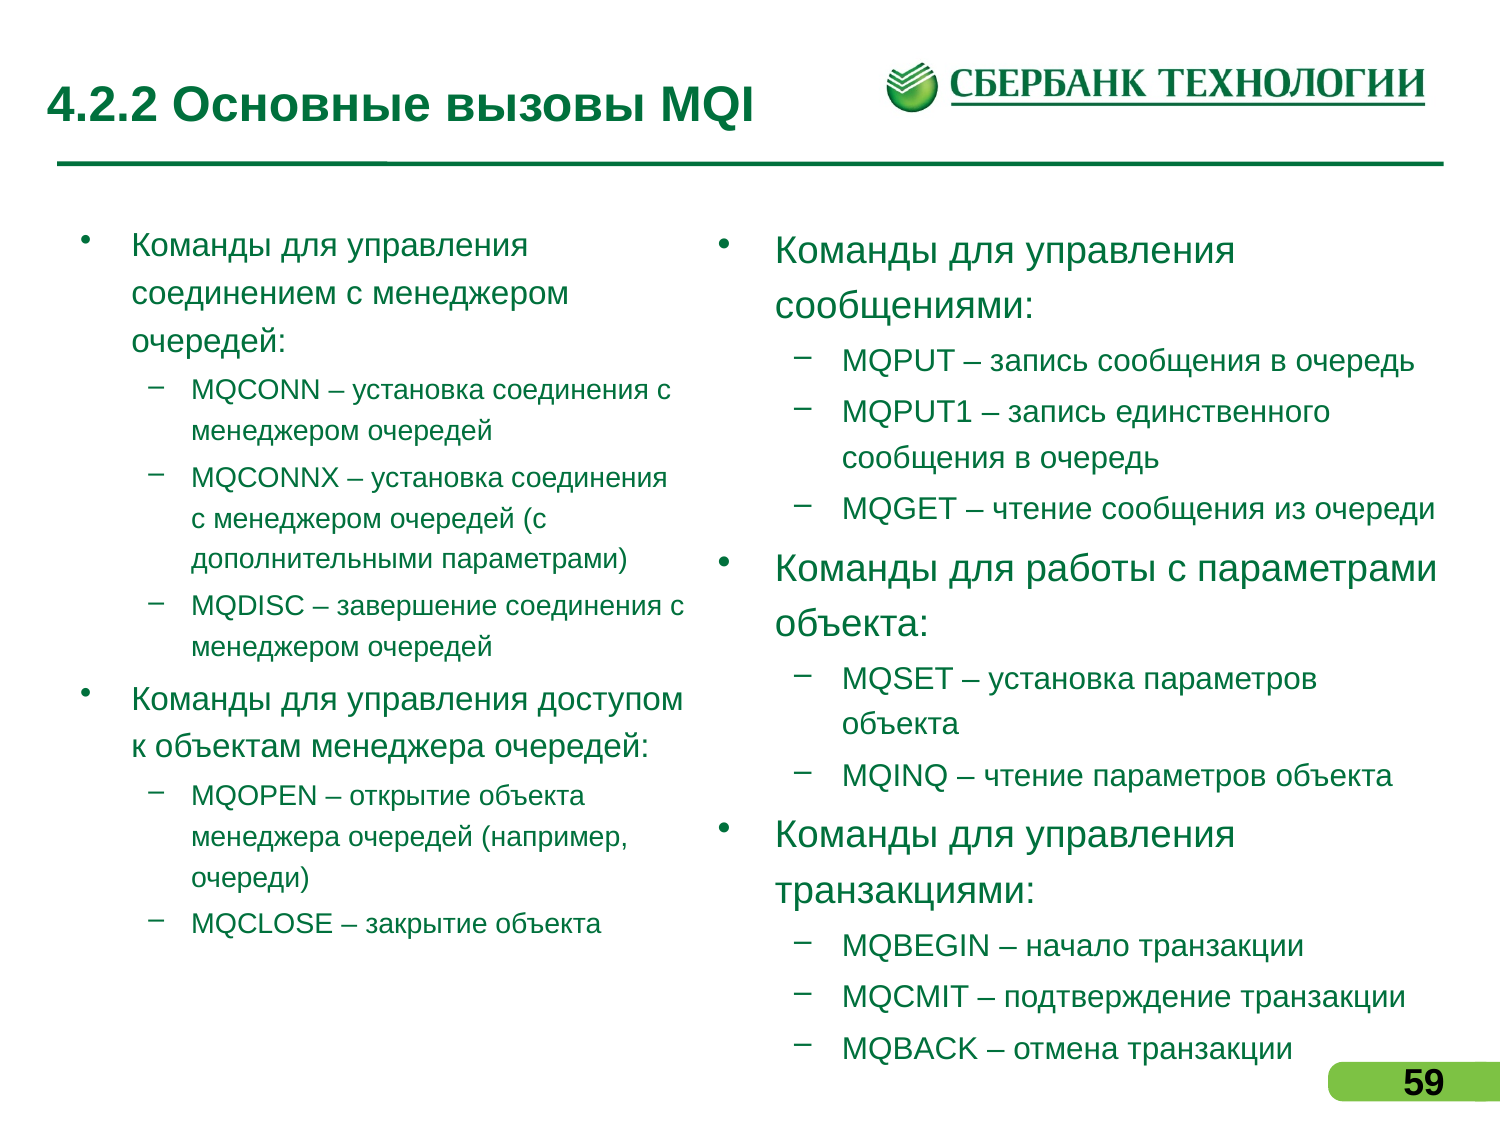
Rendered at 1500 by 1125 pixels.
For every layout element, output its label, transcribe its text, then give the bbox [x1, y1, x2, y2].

picture [868, 30, 1436, 161]
title 4.2.2 Основные вызовы MQI [46, 40, 967, 152]
list Команды для управления сообщениями: MQPUT – запись сообщения в очередь MQPUT1 – запись единственного сообщения в очередь MQGET – чтение сообщения из очереди Команды для работы с параметрами объекта: MQSET – установка параметров объекта MQINQ – чтение параметров объекта Команды для управления транзакциями: MQBEGIN – начало транзакции MQCMIT – подтверждение транзакции MQBACK – отмена транзакции [702, 208, 1459, 1094]
list Команды для управления соединением с менеджером очередей: MQCONN – установка соединения с менеджером очередей MQCONNX – установка соединения с менеджером очередей (с дополнительными параметрами) MQDISC – завершение соединения с менеджером очередей Команды для управления доступом к объектам менеджера очередей: MQOPEN – открытие объекта менеджера очередей (например, очереди) MQCLOSE – закрытие объекта [64, 208, 702, 1071]
